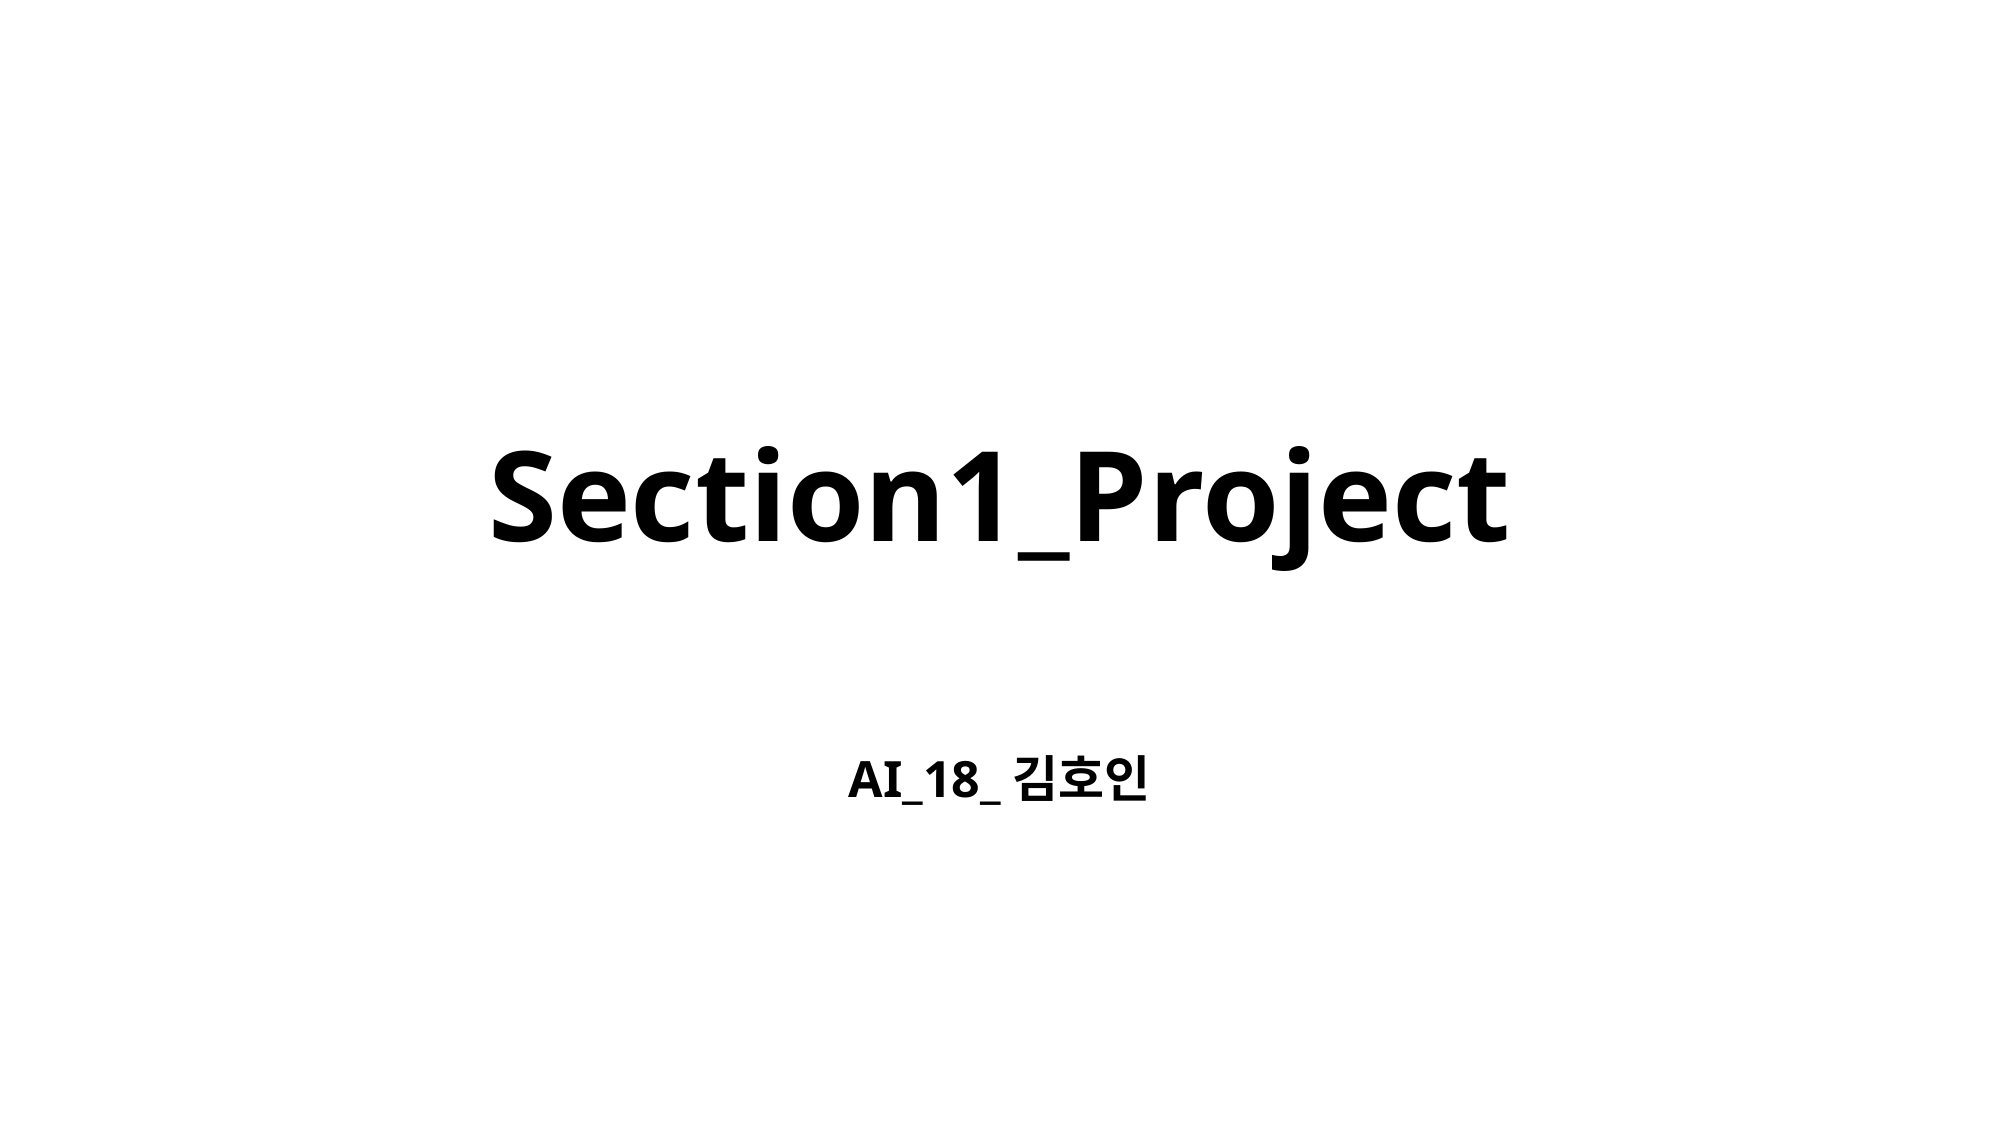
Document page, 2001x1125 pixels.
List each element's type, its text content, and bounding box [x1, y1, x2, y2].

title Section1_Project [249, 184, 1750, 576]
subtitle AI_18_김호인 [249, 590, 1750, 863]
